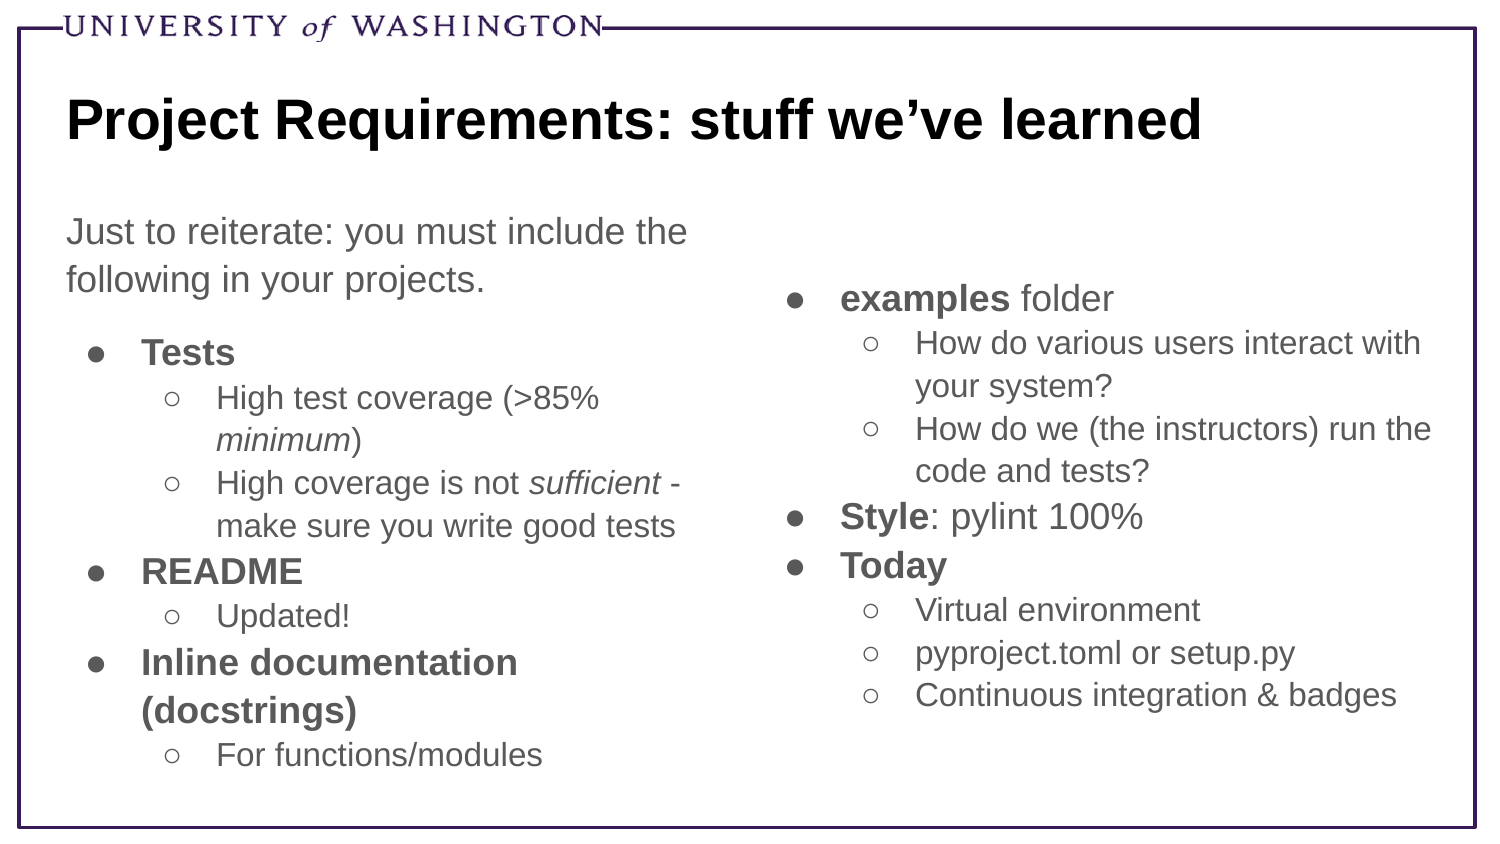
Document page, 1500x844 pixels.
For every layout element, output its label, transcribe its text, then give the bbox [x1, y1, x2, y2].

picture [15, 15, 1480, 830]
list examples folder How do various users interact with your system? How do we (the instructors) run the code and tests? Style: pylint 100% Today Virtual environment pyproject.toml or setup.py Continuous integration & badges [750, 189, 1449, 807]
title Project Requirements: stuff we’ve learned [51, 72, 1449, 167]
list Just to reiterate: you must include the following in your projects. Tests High test coverage (>85% minimum) High coverage is not sufficient - make sure you write good tests README Updated! Inline documentation (docstrings) For functions/modules [51, 189, 750, 807]
